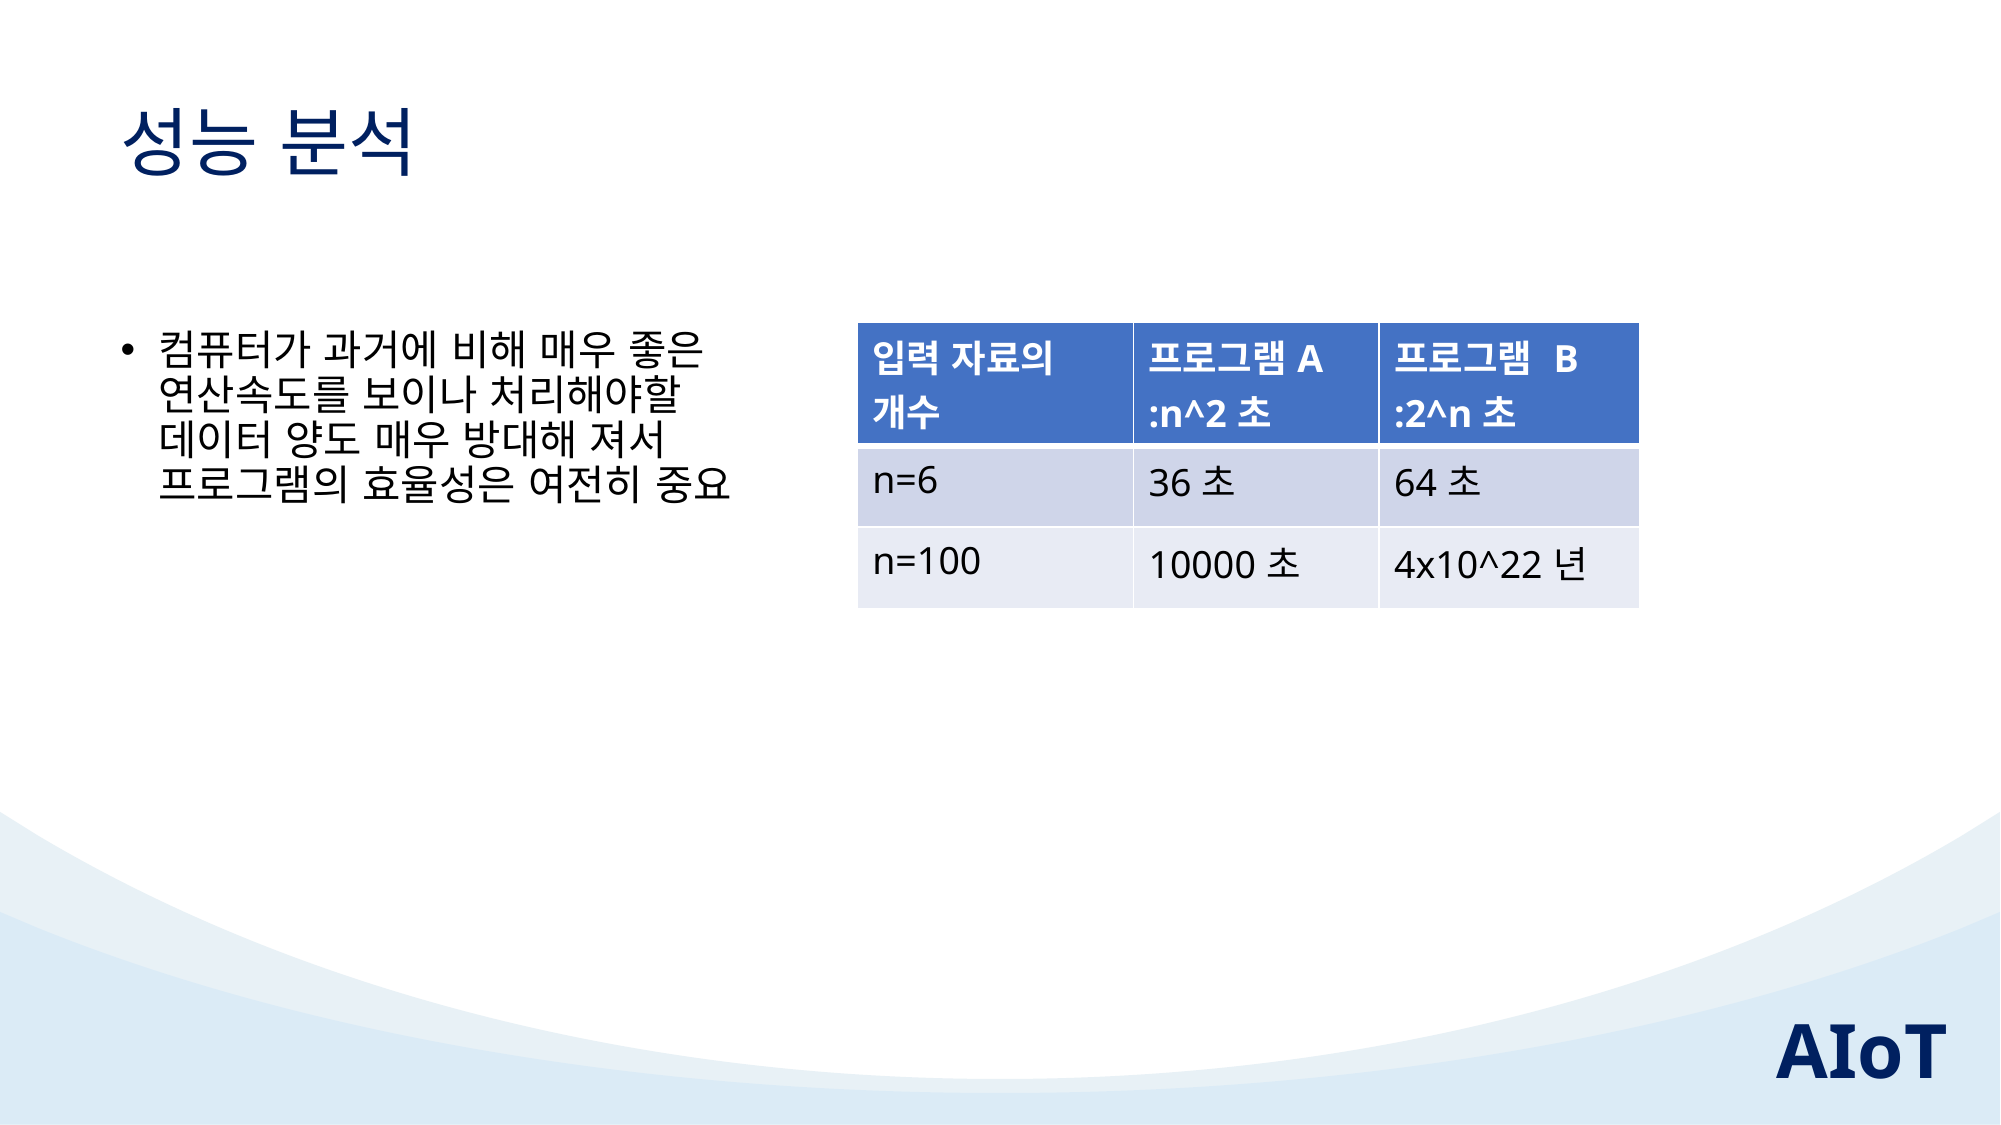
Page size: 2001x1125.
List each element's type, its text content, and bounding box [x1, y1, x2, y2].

list 컴퓨터가 과거에 비해 매우 좋은 연산속도를 보이나 처리해야할 데이터 양도 매우 방대해 져서 프로그램의 효율성은 여전히 중요 [105, 321, 763, 1043]
table_header 프로그램 B :2^n초 [1380, 323, 1639, 443]
title 성능 분석 [105, 52, 1895, 240]
table_header 프로그램A :n^2초 [1134, 323, 1378, 443]
table_header 입력 자료의 개수 [858, 323, 1133, 443]
table_cell 10000초 [1134, 528, 1378, 608]
table_cell n=100 [858, 528, 1133, 608]
table_cell n=6 [858, 449, 1133, 526]
table_cell 4x10^22년 [1380, 528, 1639, 608]
table_cell 64초 [1380, 449, 1639, 526]
table_cell 36초 [1134, 449, 1378, 526]
